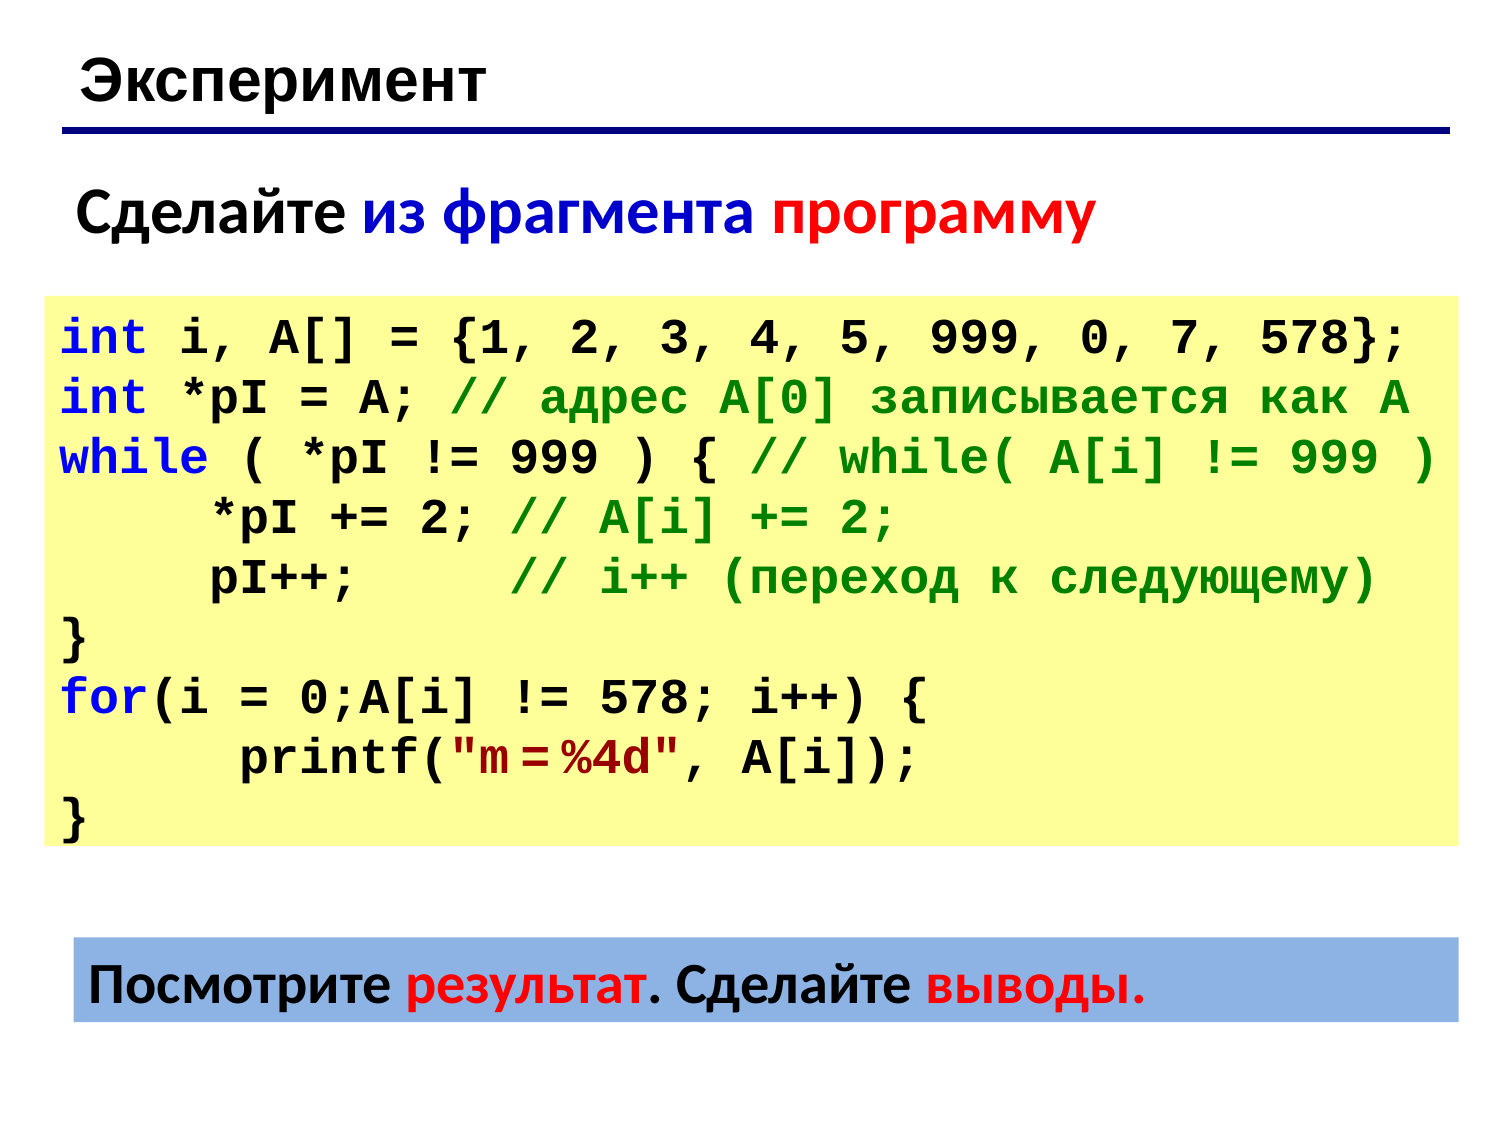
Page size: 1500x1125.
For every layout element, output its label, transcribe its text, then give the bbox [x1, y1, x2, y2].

text_box Посмотрите результат. Сделайте выводы. [73, 937, 1459, 1023]
text_box Сделайте из фрагмента программу [61, 159, 1341, 255]
text_box Эксперимент [64, 31, 1401, 121]
text_box int i, A[] = {1, 2, 3, 4, 5, 999, 0, 7, 578}; int *pI = A; // адрес A[0] записывается как A while ( *pI != 999 ) { // while( A[i] != 999 ) *pI += 2; // A[i] += 2; pI++; // i++ (переход к следующему) } for(i = 0;A[i] != 578; i++) { printf("m = %4d", A[i]); } [44, 295, 1459, 846]
